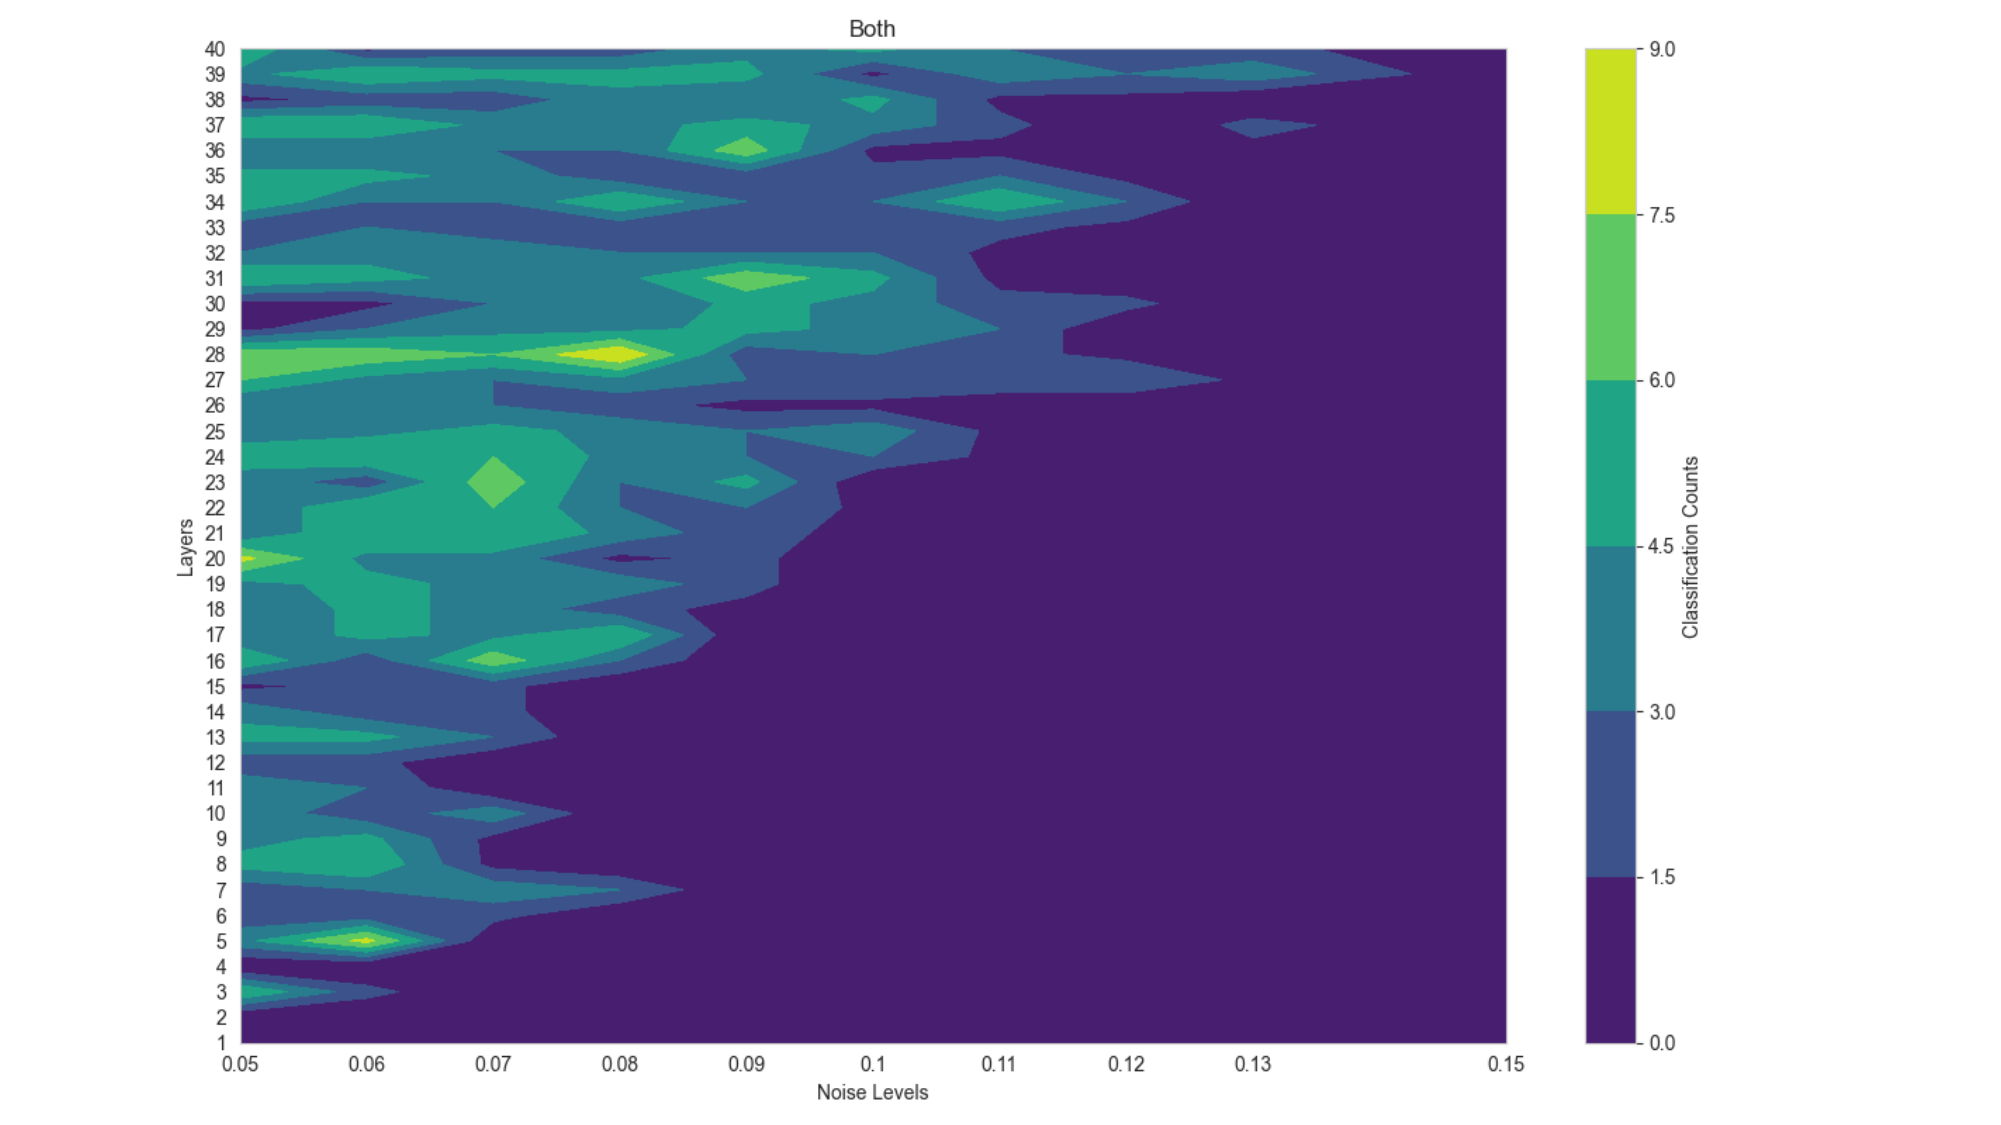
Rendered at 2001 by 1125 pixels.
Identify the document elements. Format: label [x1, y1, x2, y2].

picture [155, 0, 1845, 1125]
